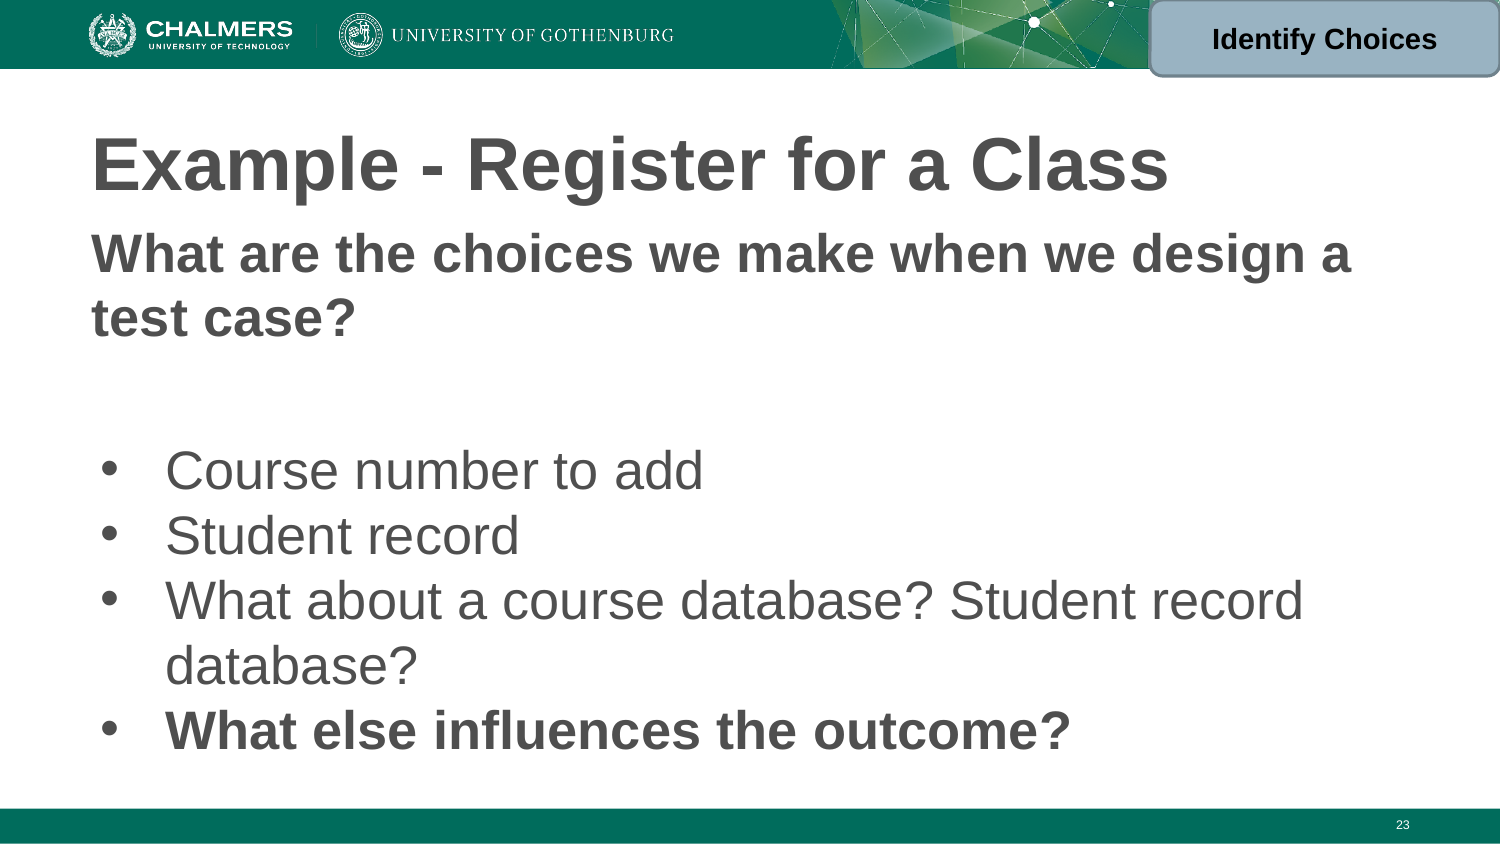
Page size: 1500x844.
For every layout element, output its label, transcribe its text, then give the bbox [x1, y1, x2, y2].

picture [1493, 0, 1500, 7]
list Course number to add Student record What about a course database? Student record database? What else influences the outcome? [75, 427, 1476, 651]
picture [64, 0, 696, 85]
title Example - Register for a Class [76, 100, 1425, 210]
list What are the choices we make when we design a test case? [76, 210, 1425, 427]
picture [759, 0, 1157, 68]
text_box Identify Choices [1149, 0, 1500, 77]
slide_number ‹#› [1074, 809, 1425, 844]
list What are the choices we make when we design a test case? [76, 651, 1425, 782]
